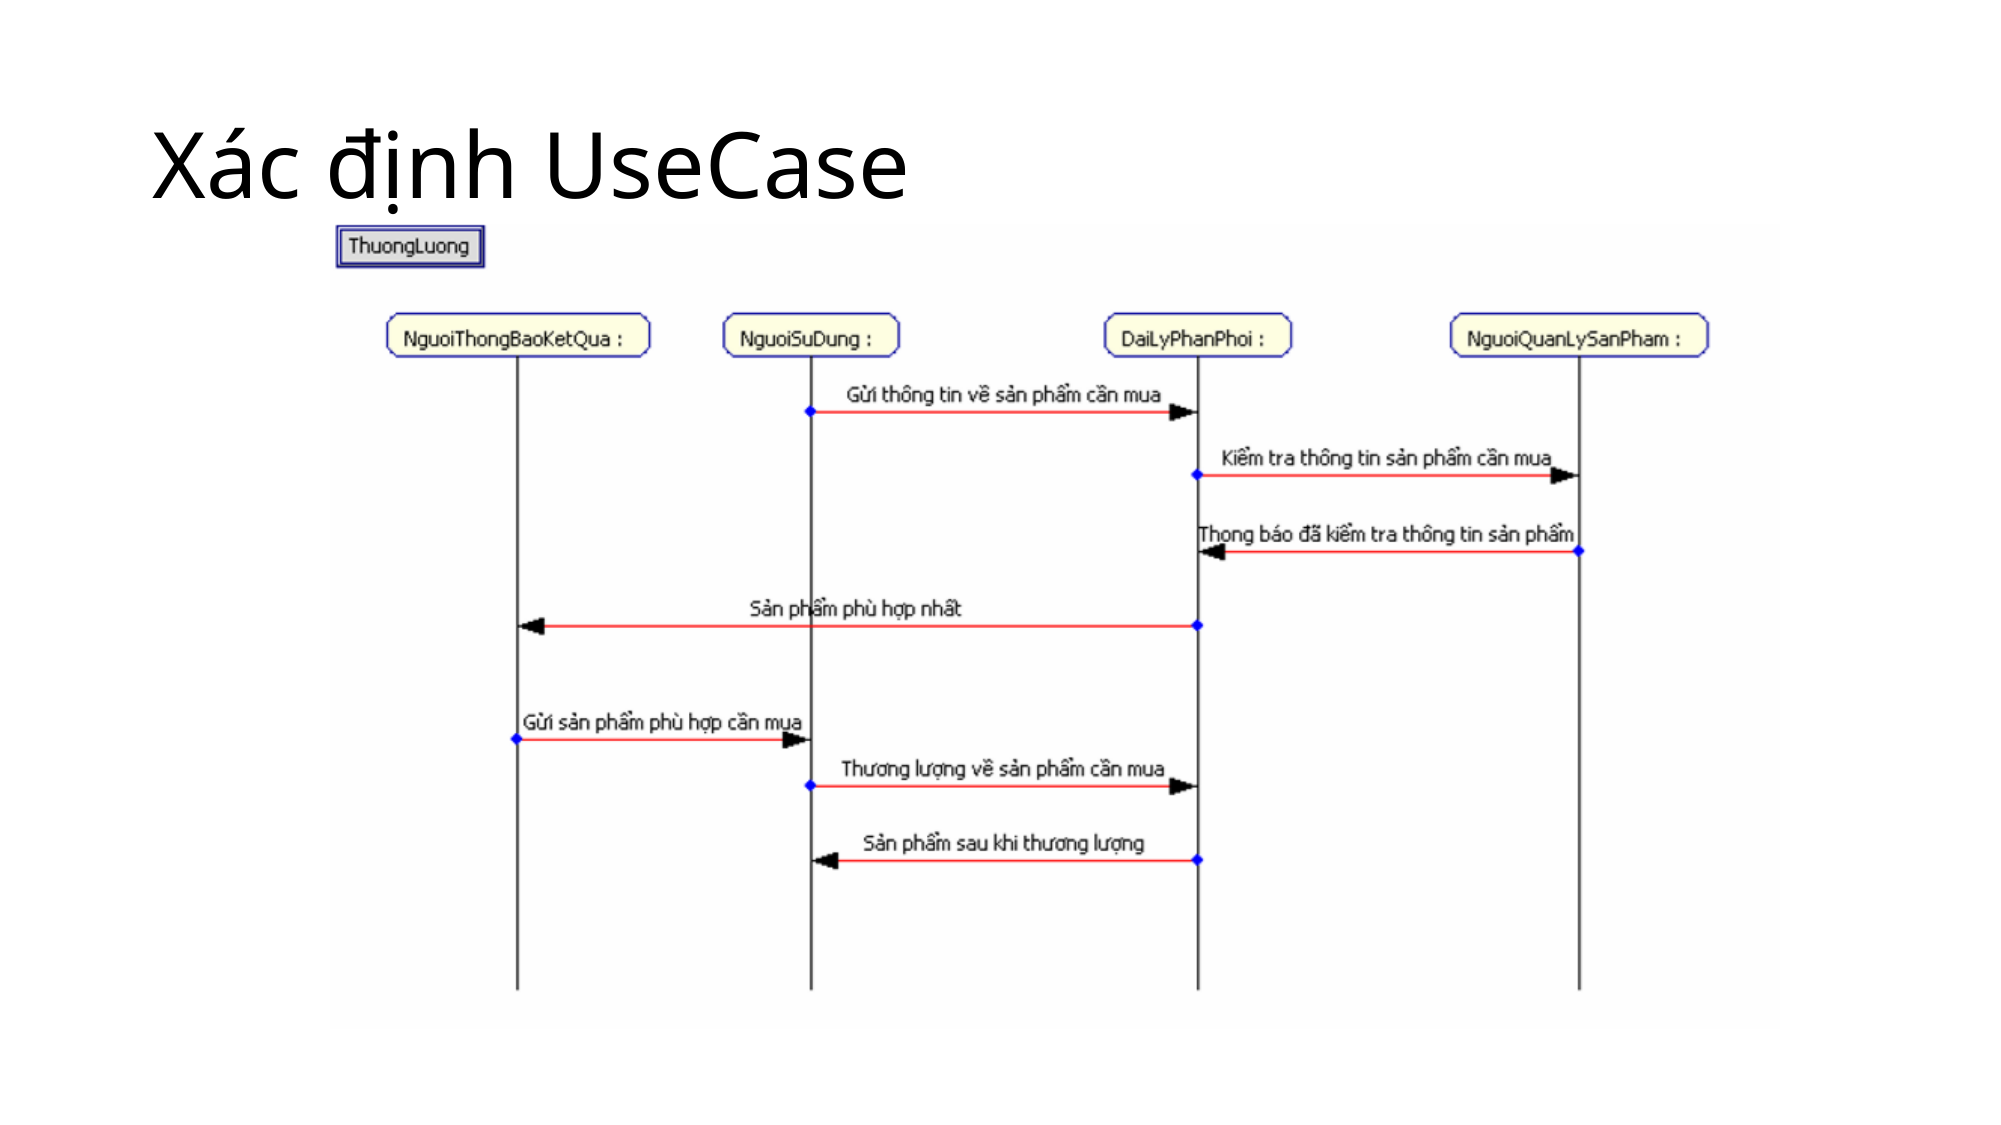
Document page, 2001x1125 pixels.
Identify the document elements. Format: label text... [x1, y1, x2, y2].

picture [322, 224, 1789, 1029]
title Xác định UseCase [137, 59, 1863, 278]
